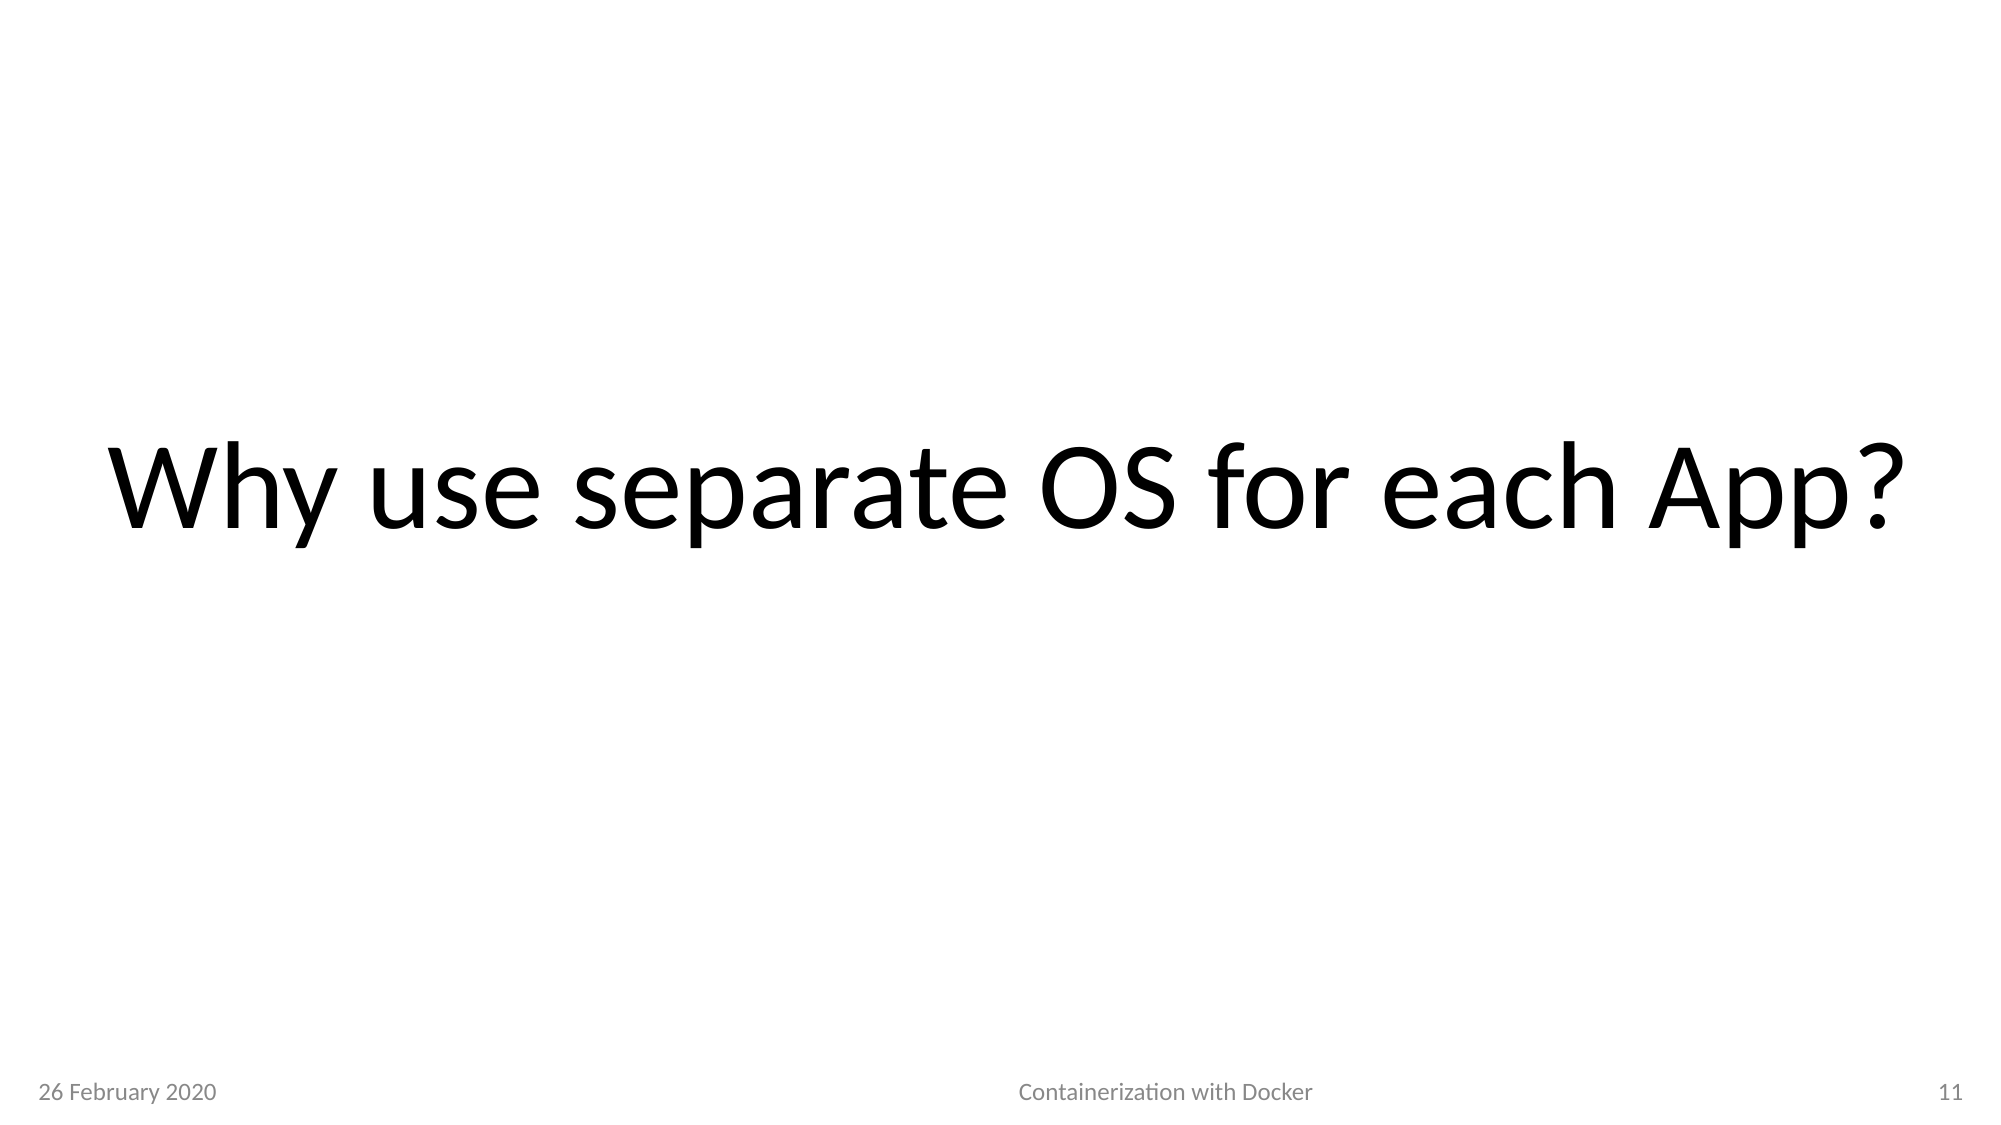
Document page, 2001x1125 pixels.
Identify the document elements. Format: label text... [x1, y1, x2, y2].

list Why use separate OS for each App? [23, 95, 1979, 1061]
slide_number 11 [1859, 1060, 1979, 1121]
footer Containerization with Docker [483, 1060, 1850, 1121]
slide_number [23, 1060, 474, 1121]
